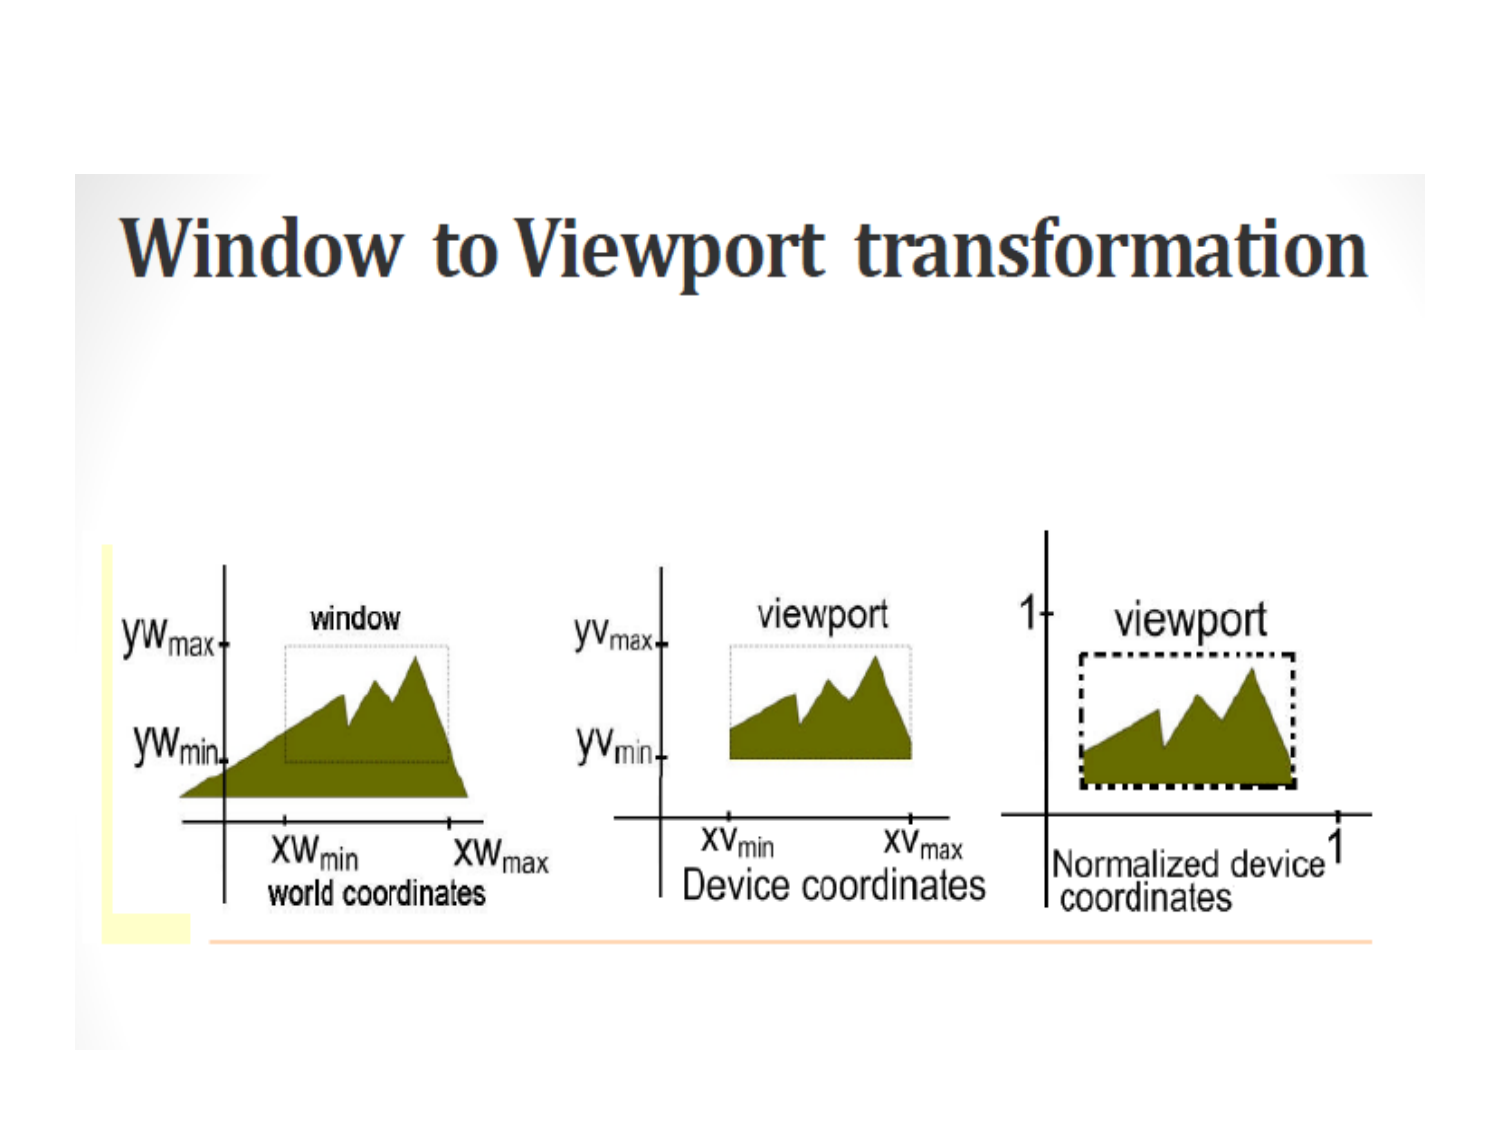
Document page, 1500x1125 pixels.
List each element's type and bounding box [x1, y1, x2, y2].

list [74, 174, 1426, 1051]
